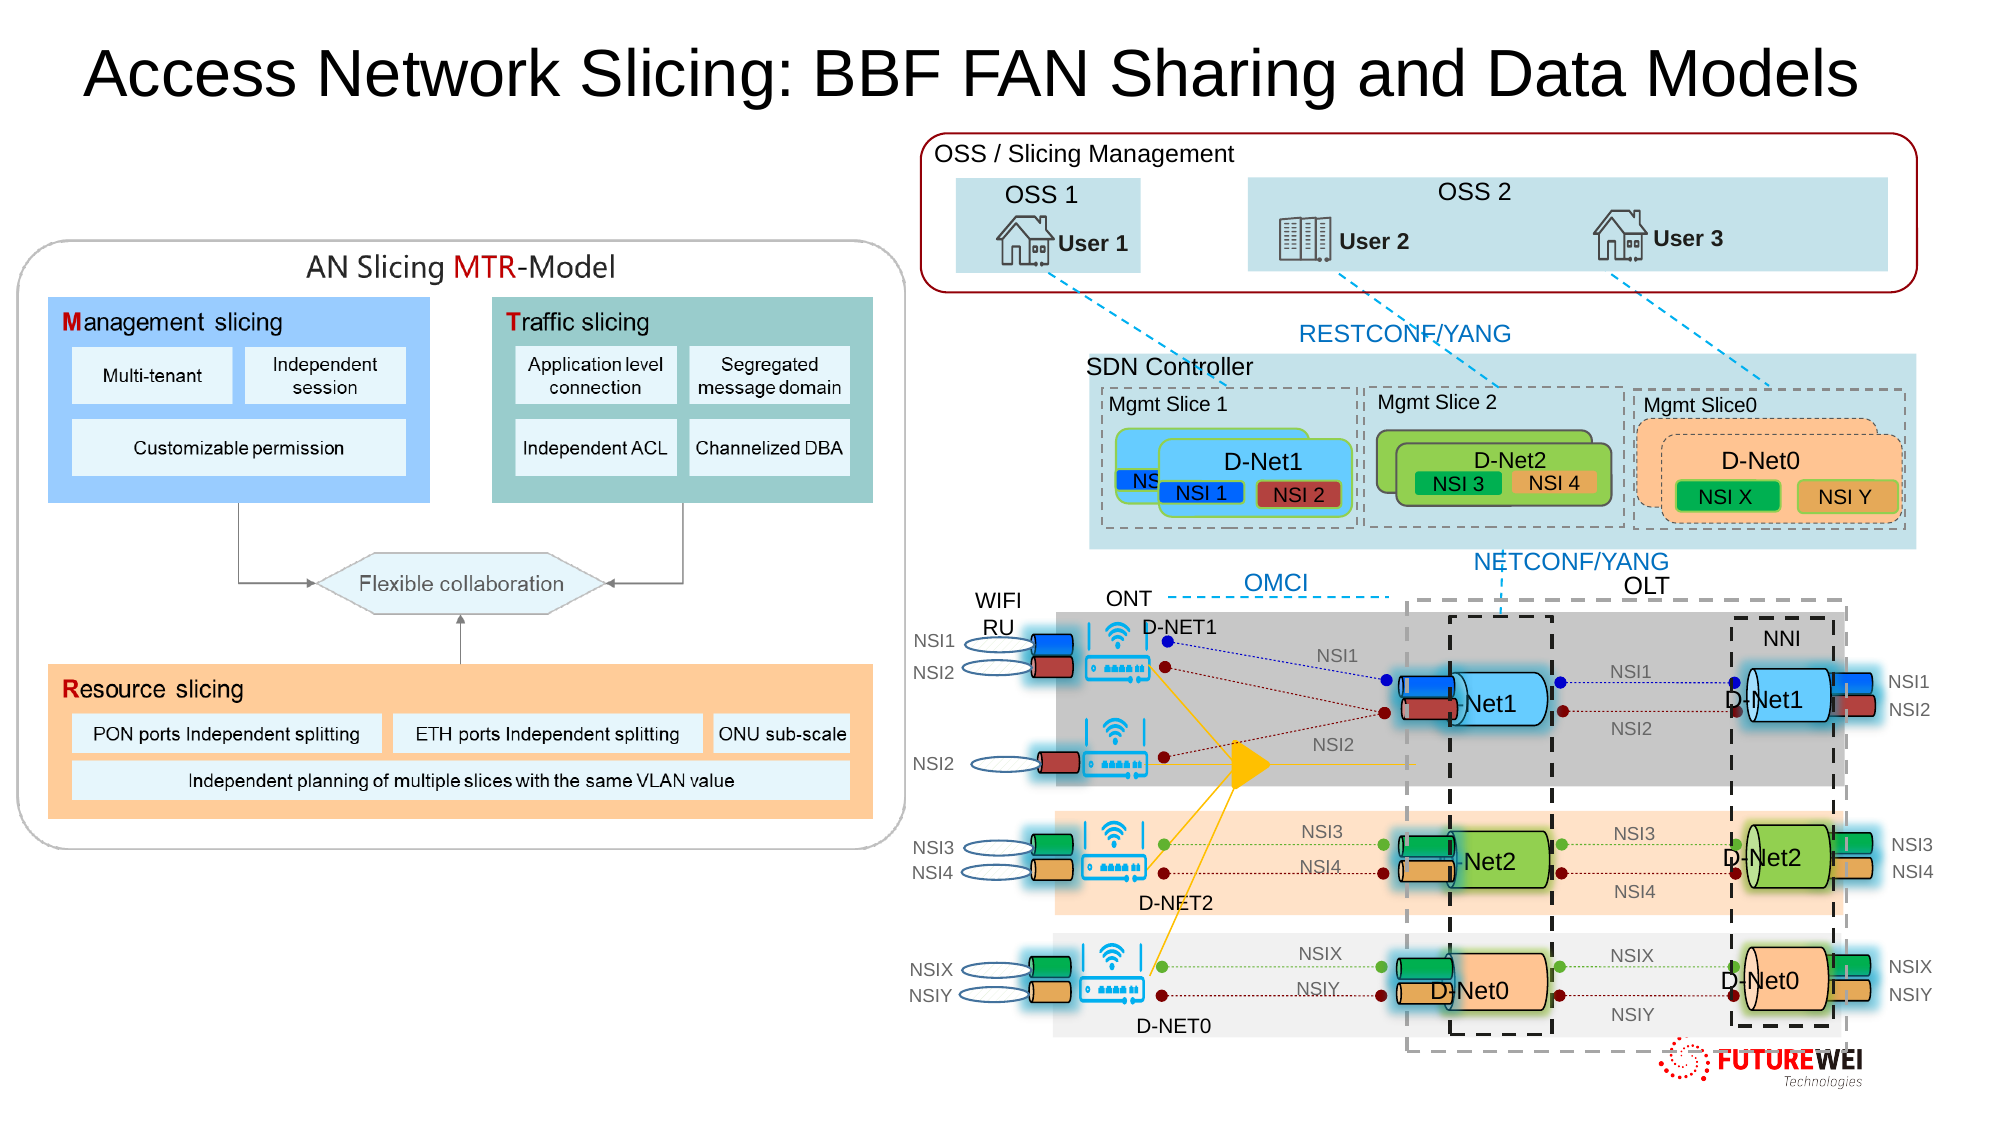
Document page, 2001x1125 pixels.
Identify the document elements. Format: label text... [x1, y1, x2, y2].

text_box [872, 130, 1972, 1052]
subtitle Access Network Slicing: BBF FAN Sharing and Data Models [83, 21, 1917, 118]
picture [1638, 1052, 1882, 1102]
picture [16, 239, 872, 850]
